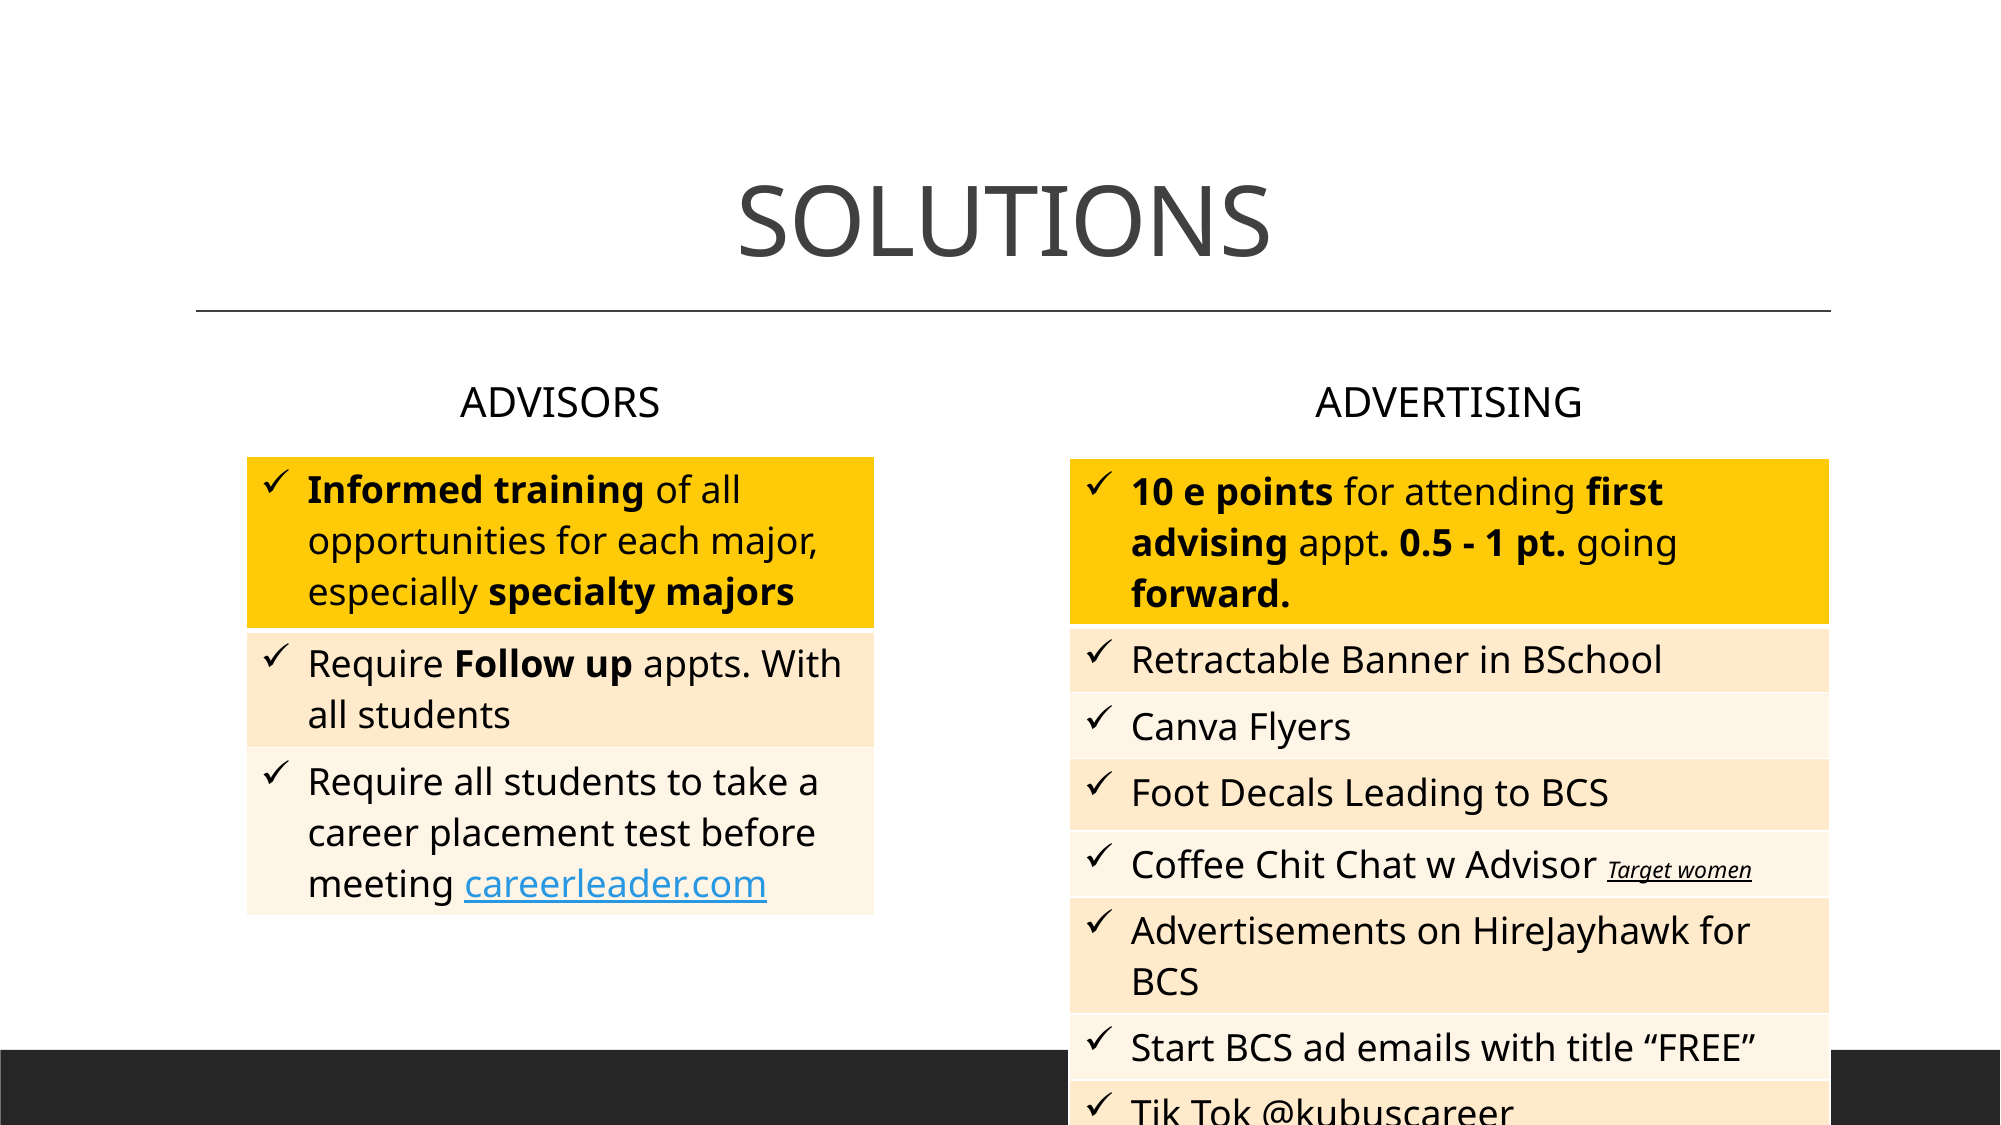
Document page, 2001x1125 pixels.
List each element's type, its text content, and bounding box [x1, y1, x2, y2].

table_cell Advertisements on HireJayhawk for BCS [1070, 898, 1829, 1013]
table_cell Require all students to take a career placement test before meeting careerleader.com [247, 748, 874, 915]
table_cell Foot Decals Leading to BCS [1070, 759, 1829, 830]
list ADVERTISING [1068, 337, 1830, 457]
table_cell Tik Tok @kubuscareer [1070, 1081, 1829, 1125]
table_cell Require Follow up appts. With all students [247, 633, 874, 747]
table_header 10 e points for attending first advising appt. 0.5 - 1 pt. going forward. [1070, 459, 1829, 624]
table_cell Coffee Chit Chat w Advisor Target women [1070, 832, 1829, 896]
table_cell Retractable Banner in BSchool [1070, 629, 1829, 692]
title SOLUTIONS [180, 47, 1830, 285]
table_header Informed training of all opportunities for each major, especially specialty majors [247, 457, 874, 628]
table_cell Start BCS ad emails with title “FREE” [1070, 1015, 1829, 1079]
table_cell Canva Flyers [1070, 693, 1829, 758]
list ADVISORS [180, 337, 942, 459]
